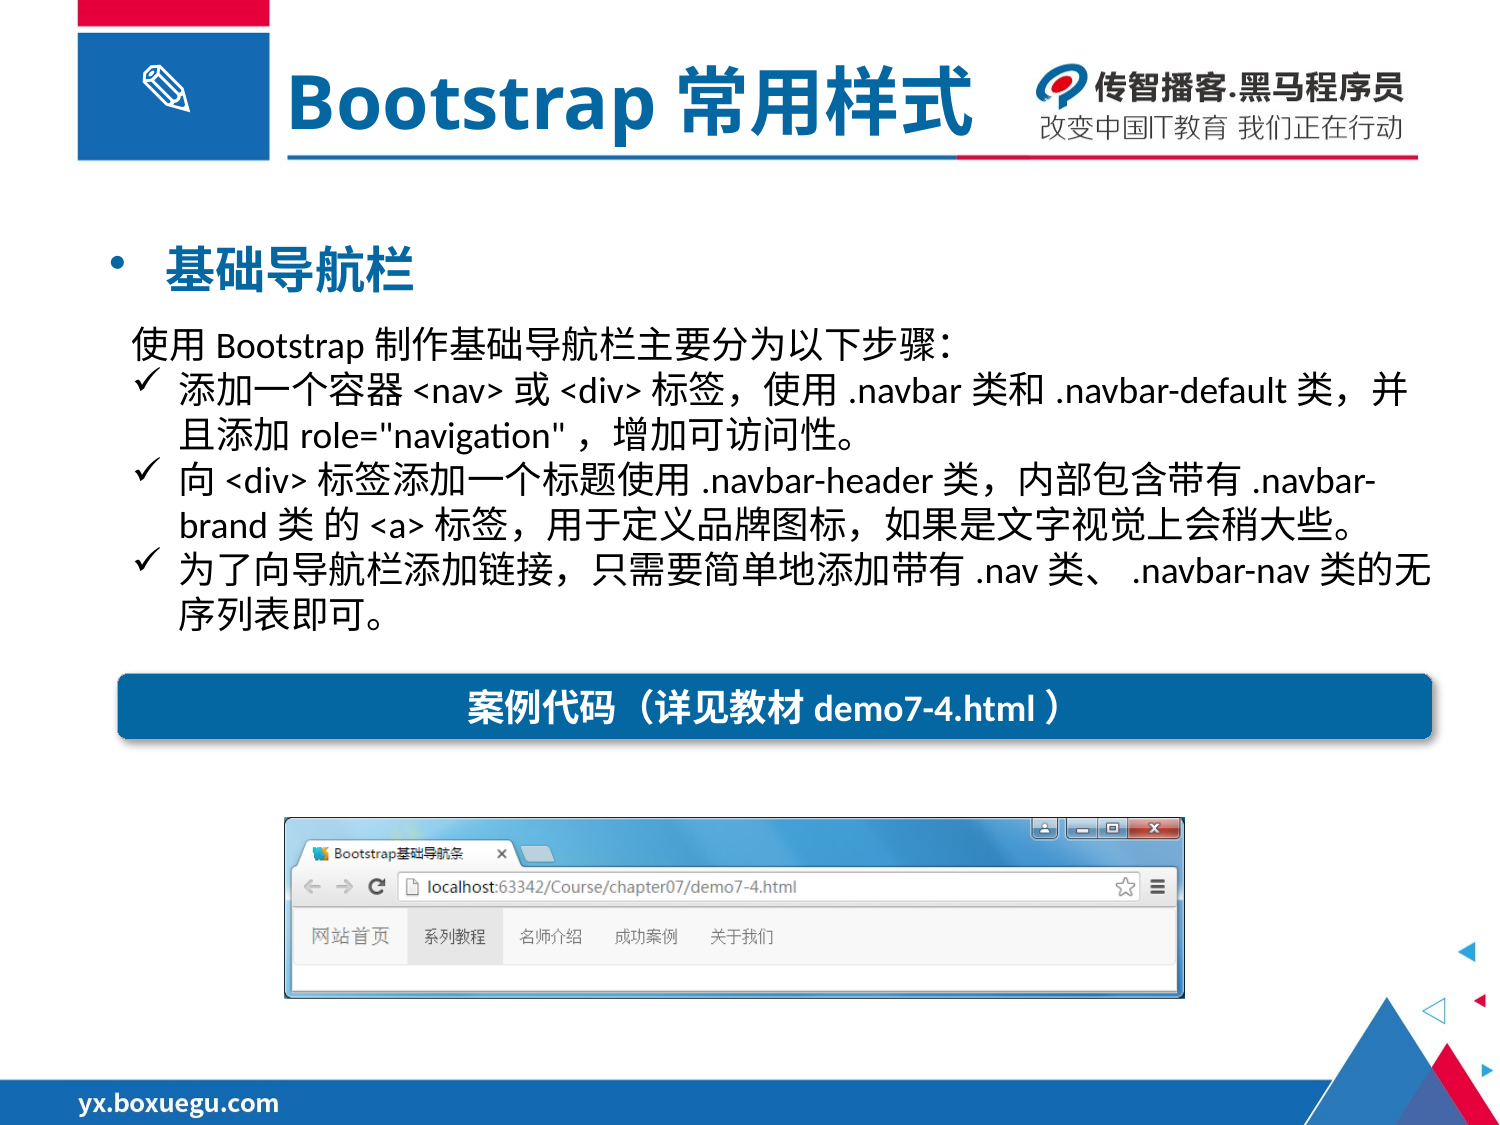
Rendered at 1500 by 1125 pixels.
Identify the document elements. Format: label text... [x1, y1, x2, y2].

text_box 案例代码（详见教材demo7-4.html） [117, 673, 1433, 740]
picture [0, 0, 1500, 1125]
text_box 基础导航栏 [94, 201, 431, 307]
text_box 使用Bootstrap制作基础导航栏主要分为以下步骤： 添加一个容器<nav>或<div>标签，使用.navbar类和.navbar-default类，并且添加role="navigation"，增加可访问性。 向<div>标签添加一个标题使用.navbar-header类，内部包含带有.navbar-brand类 的<a>标签，用于定义品牌图标，如果是文字视觉上会稍大些。 为了向导航栏添加链接，只需要简单地添加带有.nav类、.navbar-nav类的无序列表即可。 [117, 313, 1450, 643]
text_box Bootstrap常用样式 [271, 39, 1499, 159]
